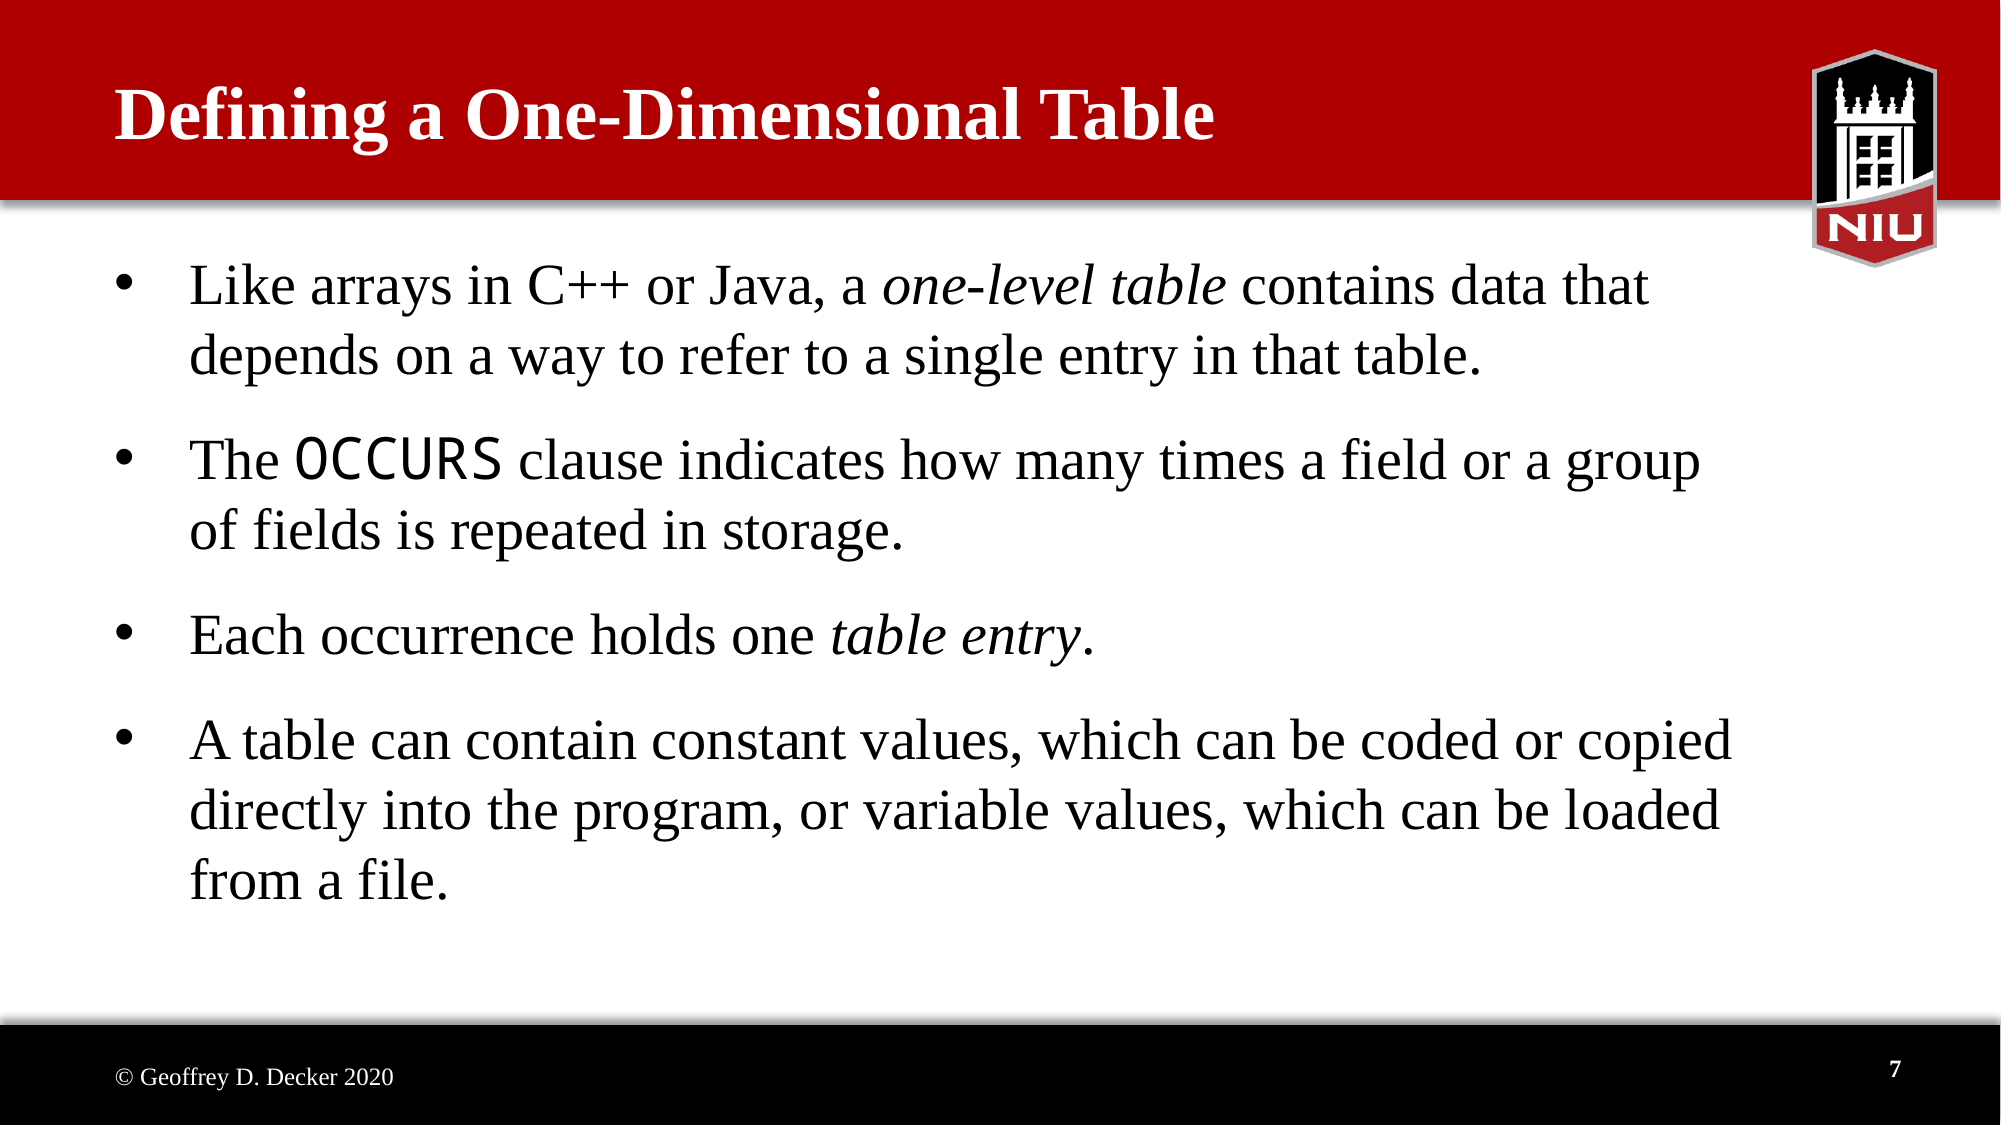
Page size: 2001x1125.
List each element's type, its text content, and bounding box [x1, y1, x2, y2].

text_box Like arrays in C++ or Java, a one-level table contains data that depends on a way to refer to a single entry in that table. The OCCURS clause indicates how many times a field or a group of fields is repeated in storage. Each occurrence holds one table entry. A table can contain constant values, which can be coded or copied directly into the program, or variable values, which can be loaded from a file. [99, 238, 1771, 964]
text_box Defining a One-Dimensional Table [99, 56, 1450, 162]
slide_number 7 [1616, 1037, 1917, 1098]
picture [1812, 49, 1937, 268]
footer © Geoffrey D. Decker 2020 [99, 1045, 734, 1105]
